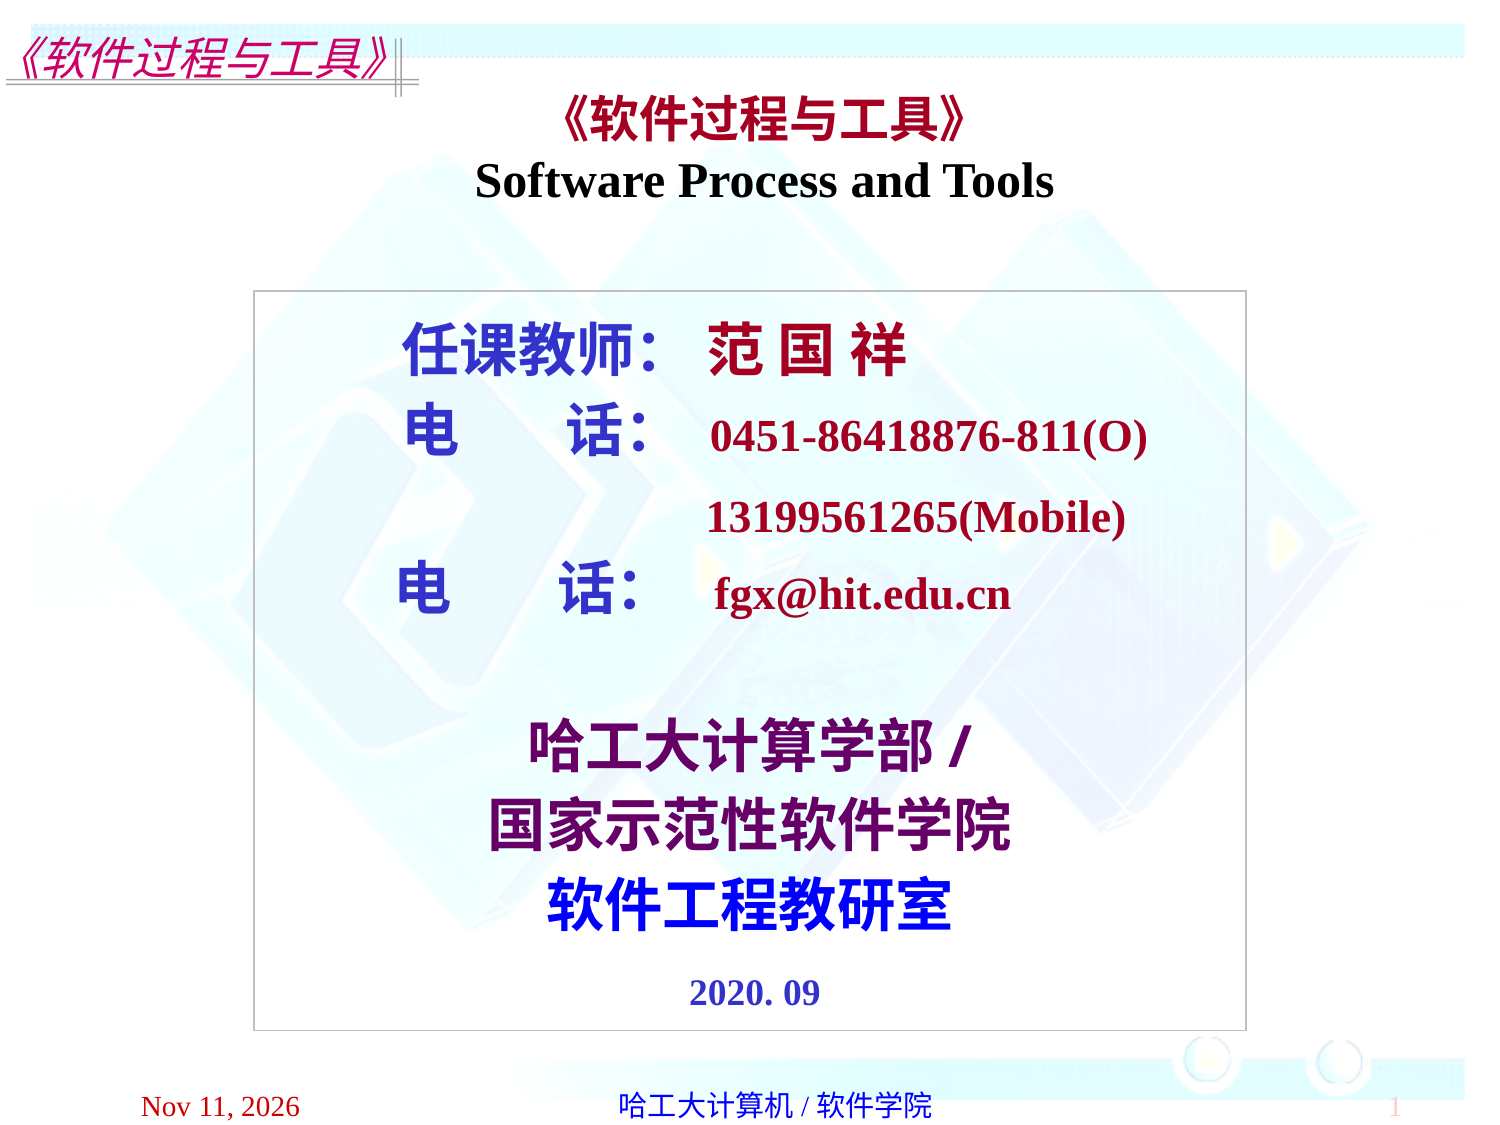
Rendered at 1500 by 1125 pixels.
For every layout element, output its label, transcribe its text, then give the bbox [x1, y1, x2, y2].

text_box 任课教师： 范 国 祥 电 话： 0451-86418876-811(O) 13199561265(Mobile) 电 话： fgx@hit.edu.cn 哈工大计算学部/ 国家示范性软件学院 软件工程教研室 2020. 09 [253, 290, 1247, 1031]
text_box 《软件过程与工具》 Software Process and Tools [389, 74, 1140, 221]
